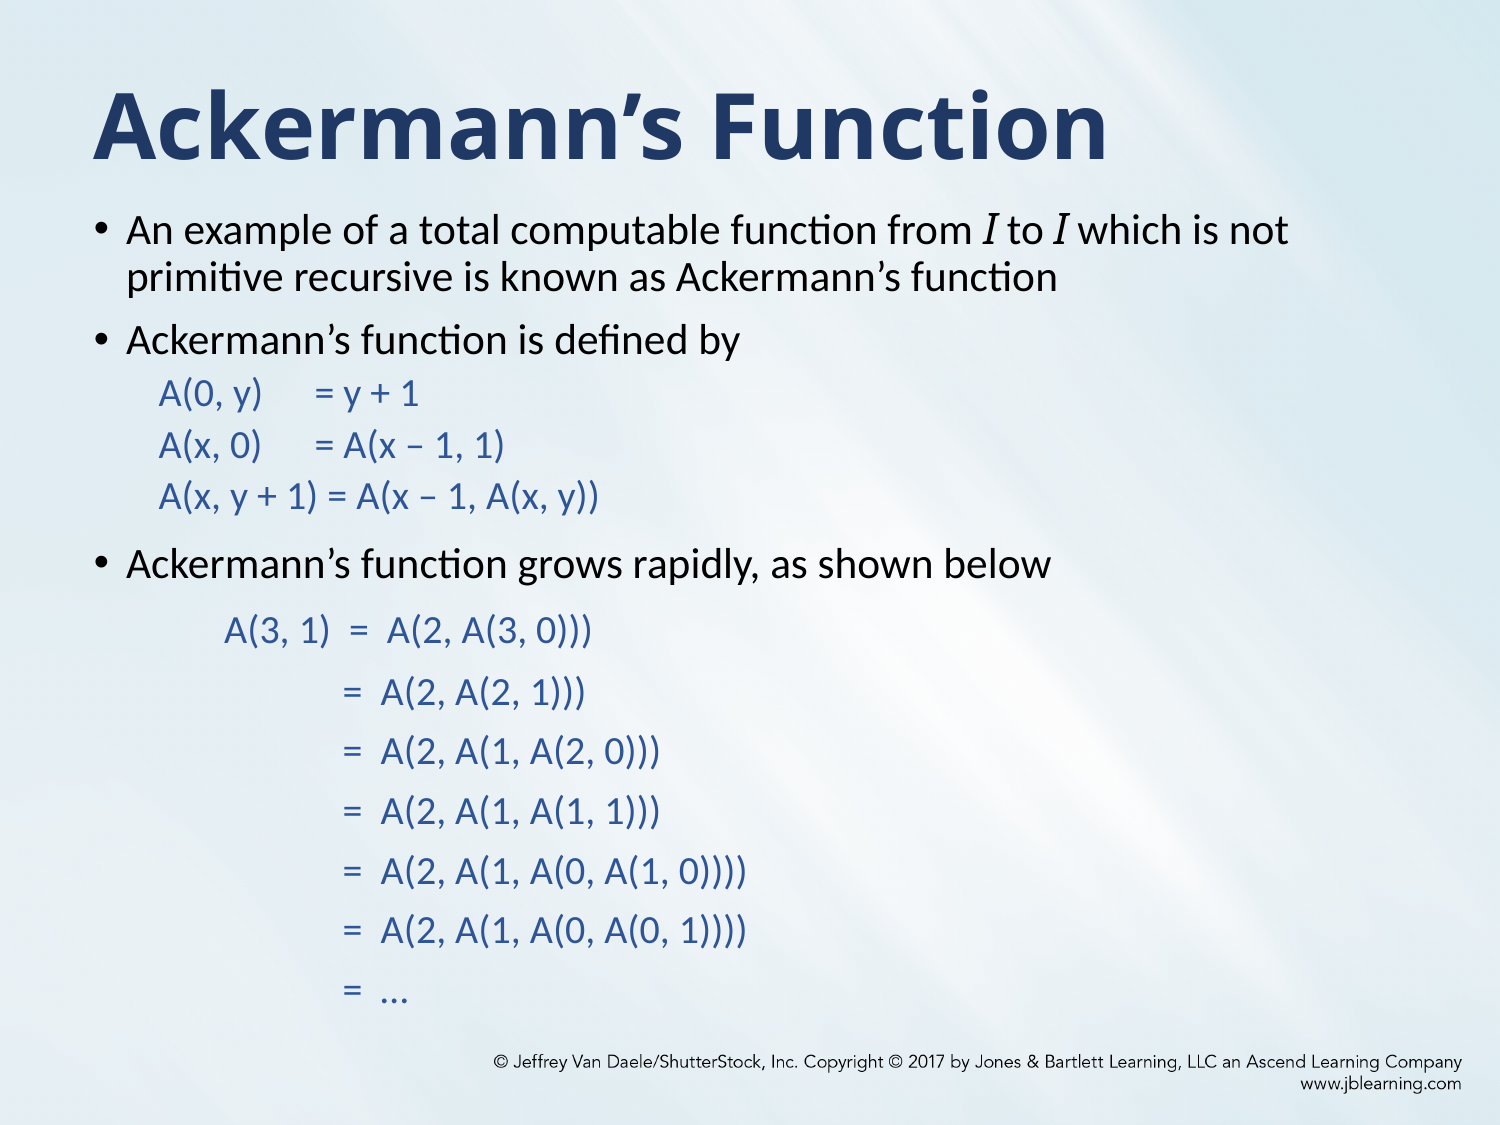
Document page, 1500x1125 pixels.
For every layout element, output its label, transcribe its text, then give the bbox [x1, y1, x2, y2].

picture [0, 0, 1500, 1125]
list An example of a total computable function from I to I which is not primitive recursive is known as Ackermann’s function Ackermann’s function is defined by A(0, y) = y + 1 A(x, 0) = A(x – 1, 1) A(x, y + 1) = A(x – 1, A(x, y)) Ackermann’s function grows rapidly, as shown below A(3, 1) = A(2, A(3, 0))) = A(2, A(2, 1))) = A(2, A(1, A(2, 0))) = A(2, A(1, A(1, 1))) = A(2, A(1, A(0, A(1, 0)))) = A(2, A(1, A(0, A(0, 1)))) = … [78, 199, 1409, 1023]
title Ackermann’s Function [78, 45, 1389, 199]
